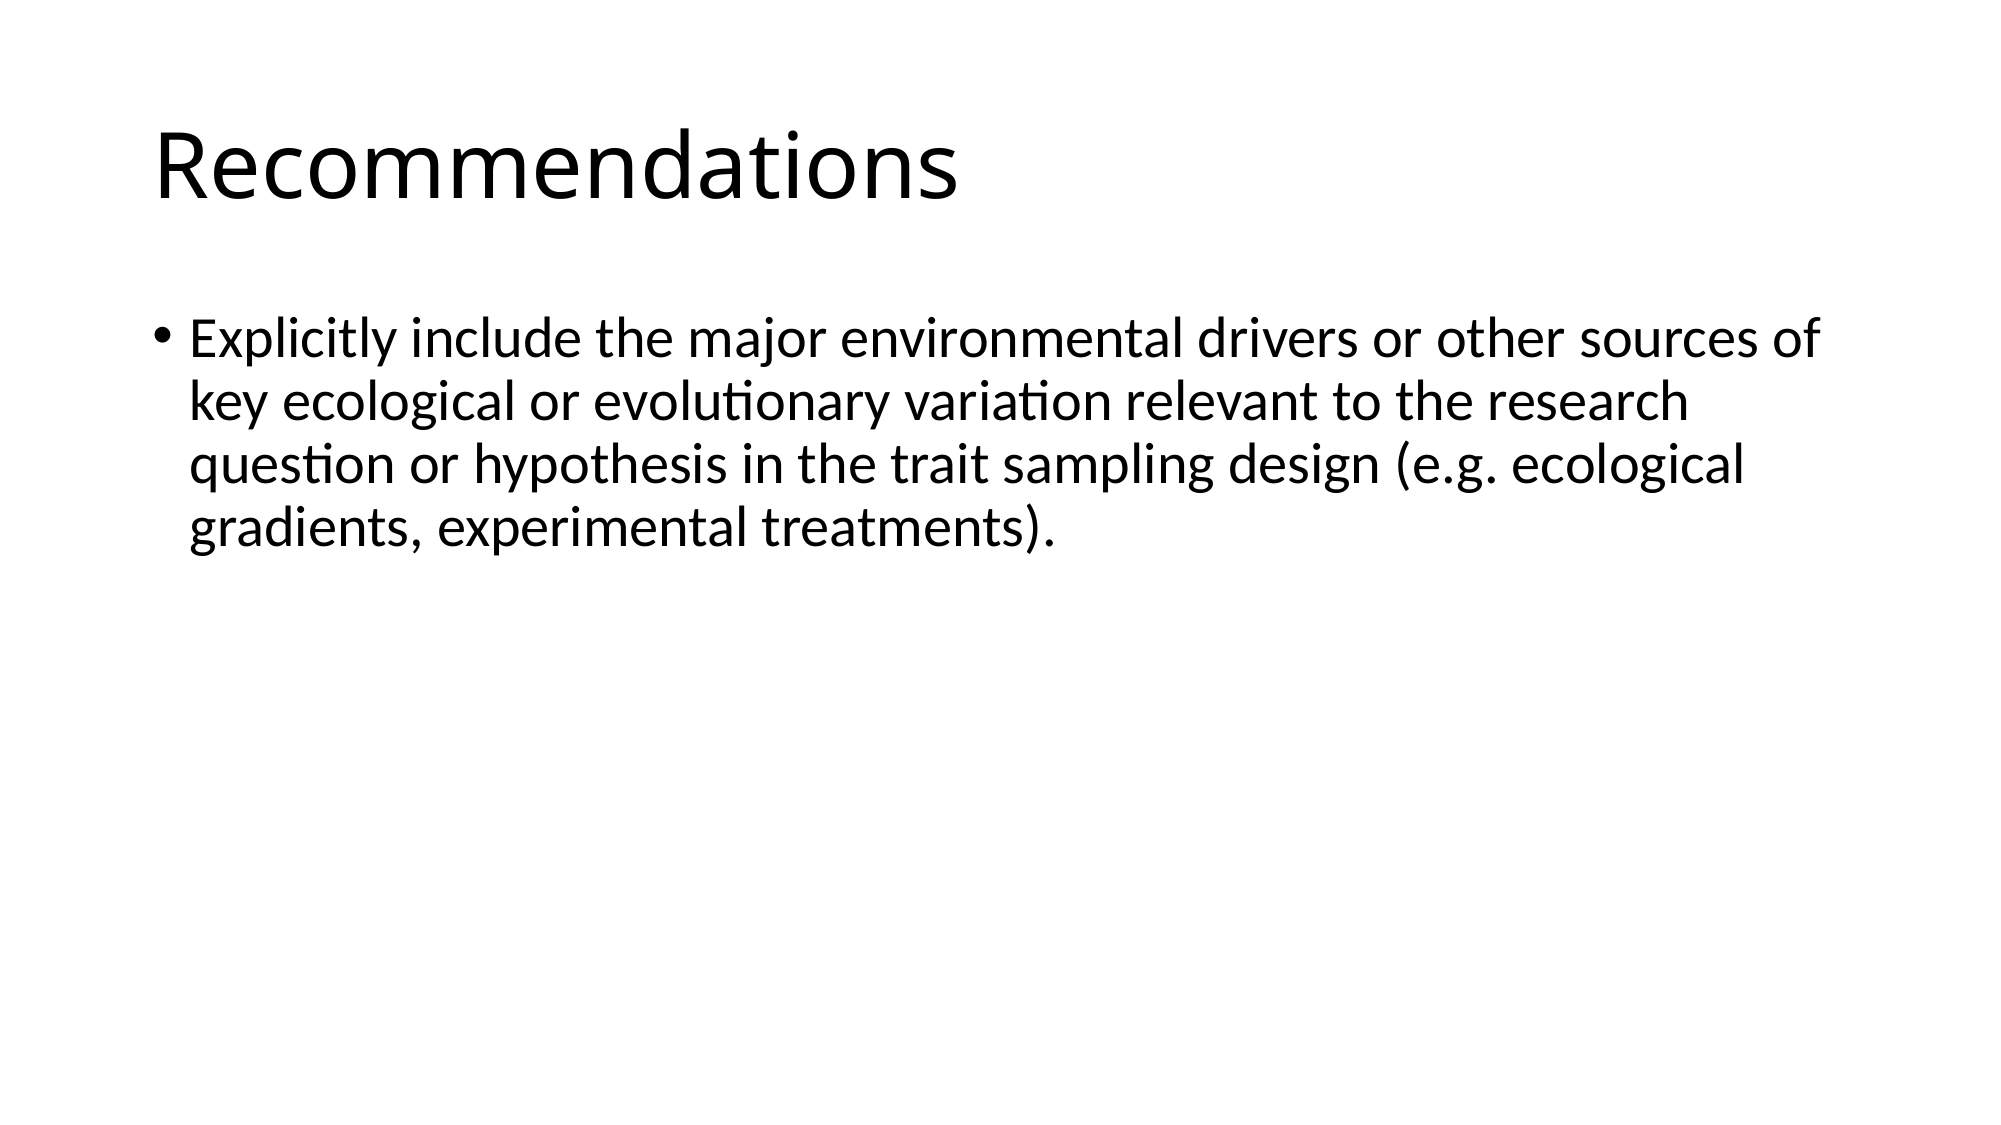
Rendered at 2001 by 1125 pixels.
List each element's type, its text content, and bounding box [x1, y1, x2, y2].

title Recommendations [137, 59, 1863, 278]
list Explicitly include the major environmental drivers or other sources of key ecological or evolutionary variation relevant to the research question or hypothesis in the trait sampling design (e.g. ecological gradients, experimental treatments). [137, 299, 1863, 1014]
